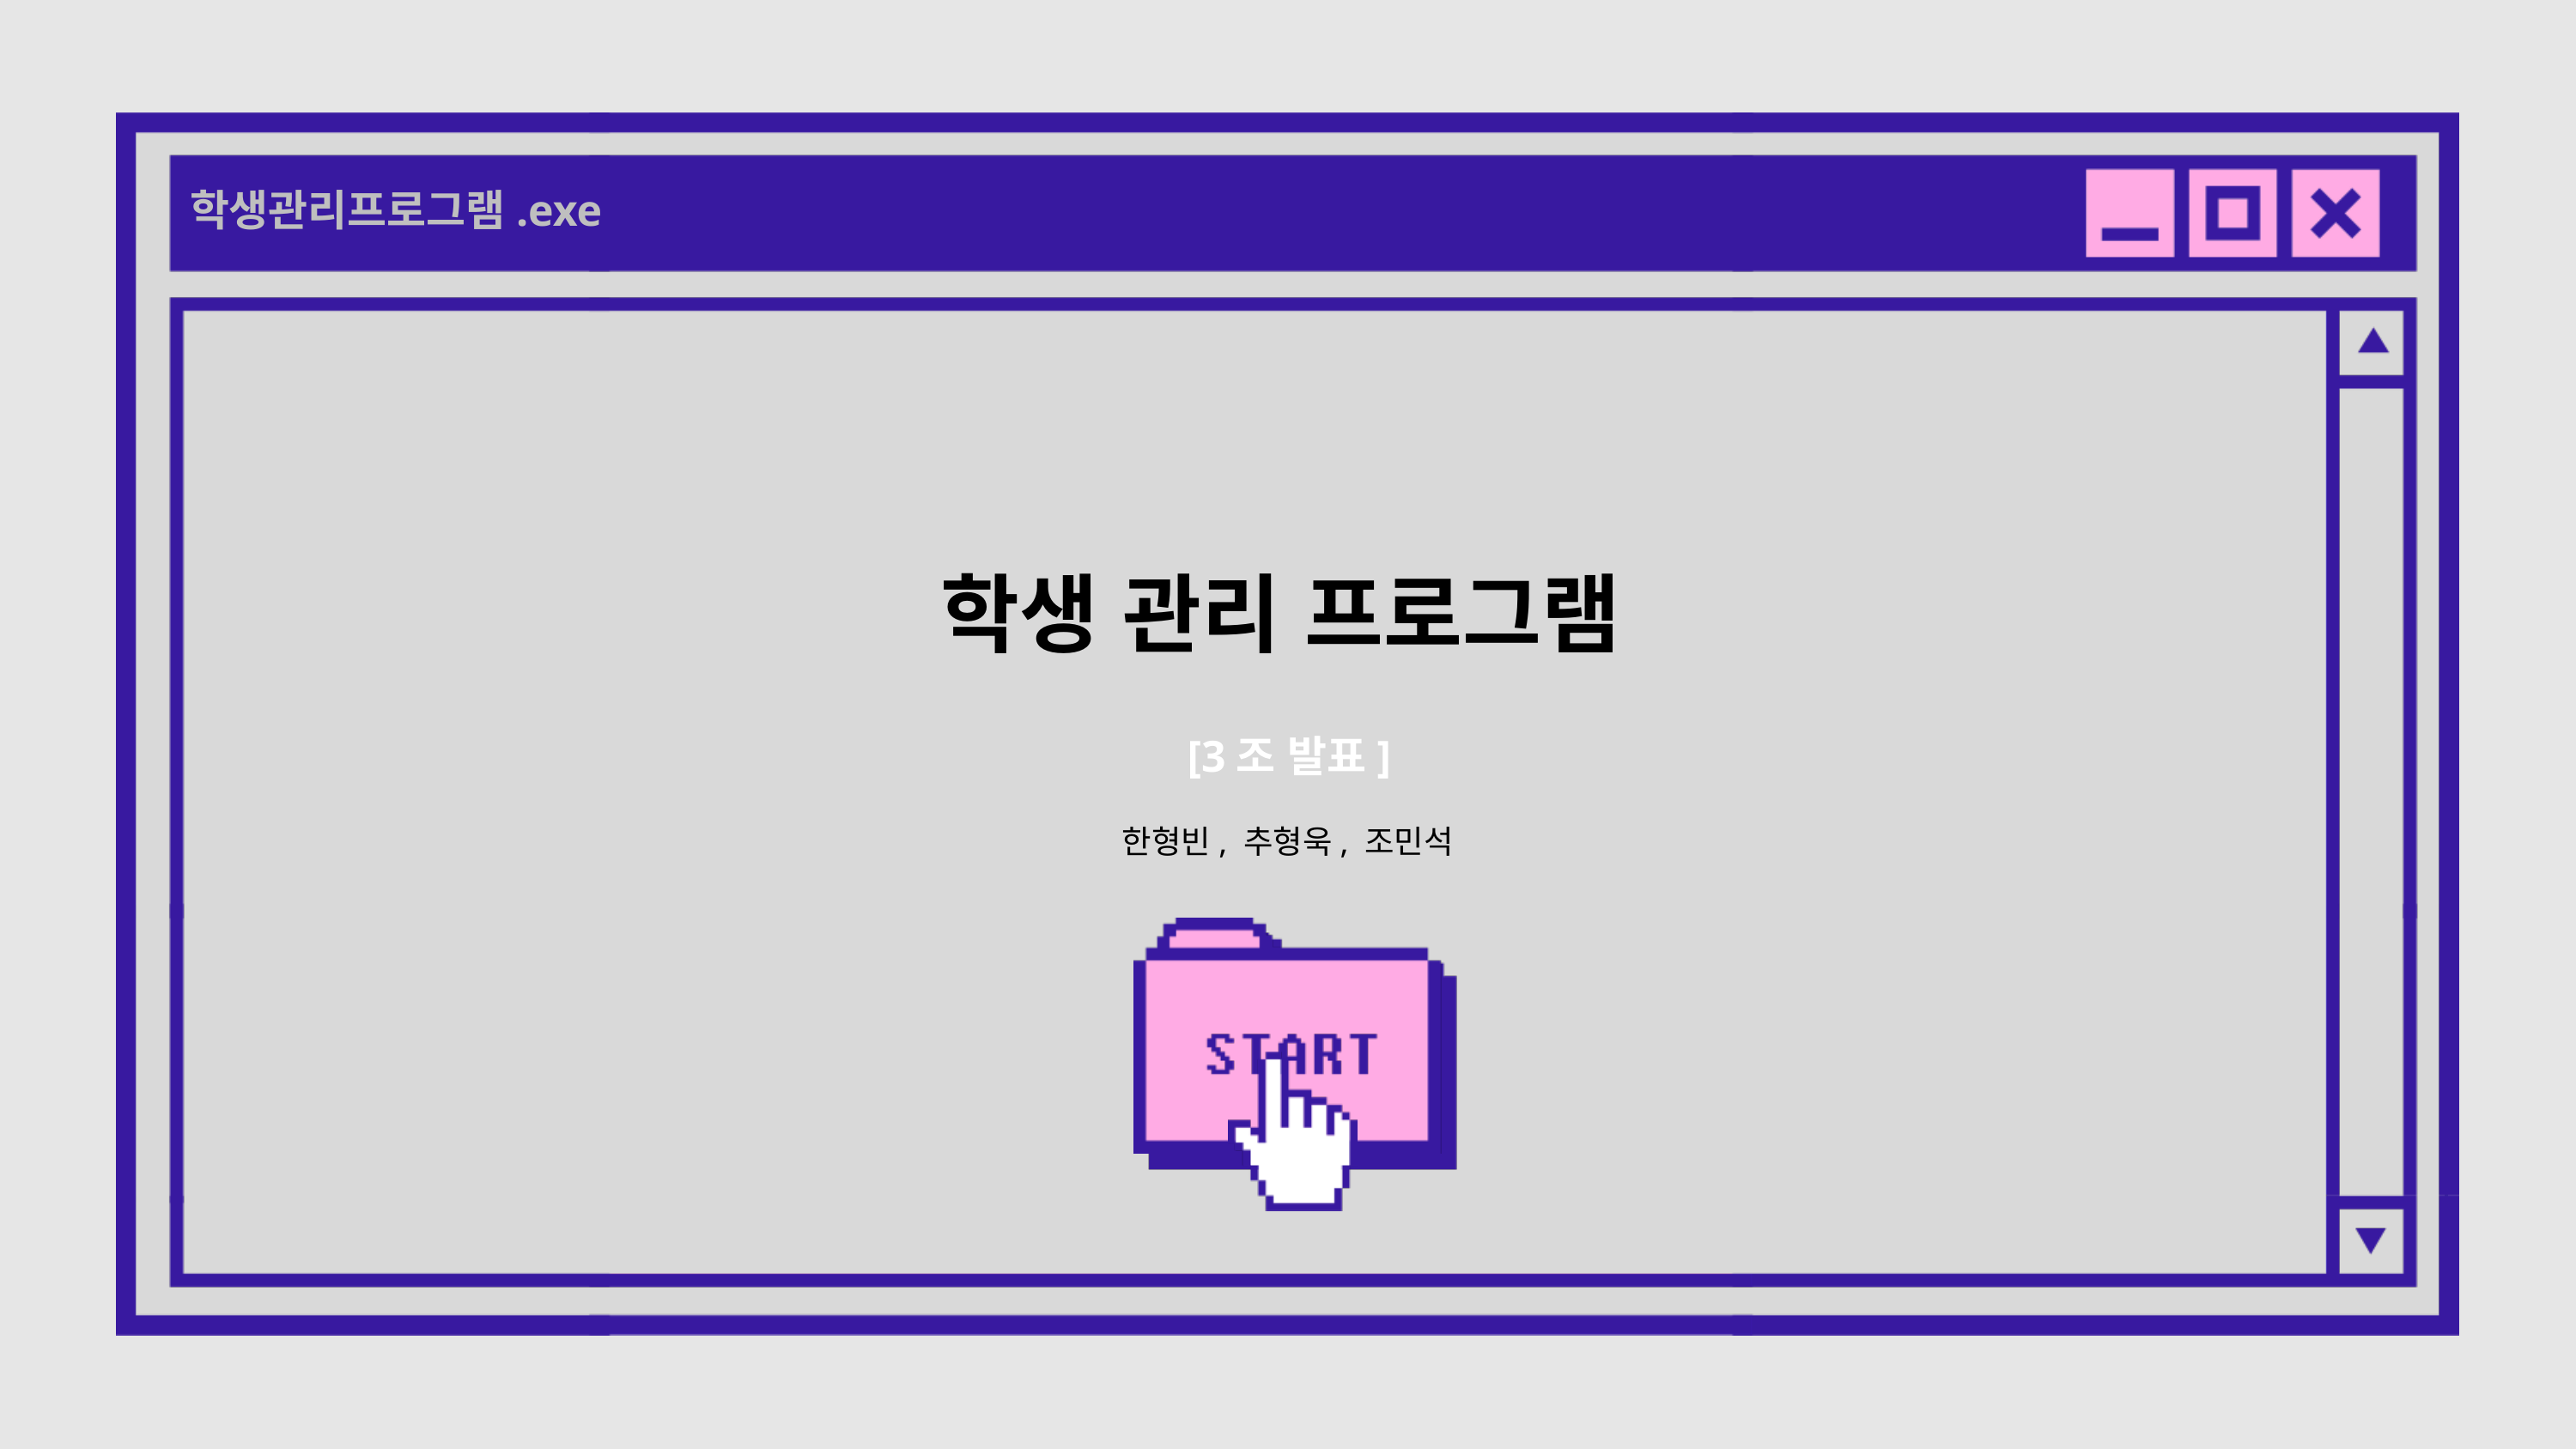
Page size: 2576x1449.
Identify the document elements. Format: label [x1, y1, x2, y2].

text_box [116, 112, 2460, 1336]
text_box [1133, 917, 1443, 1211]
